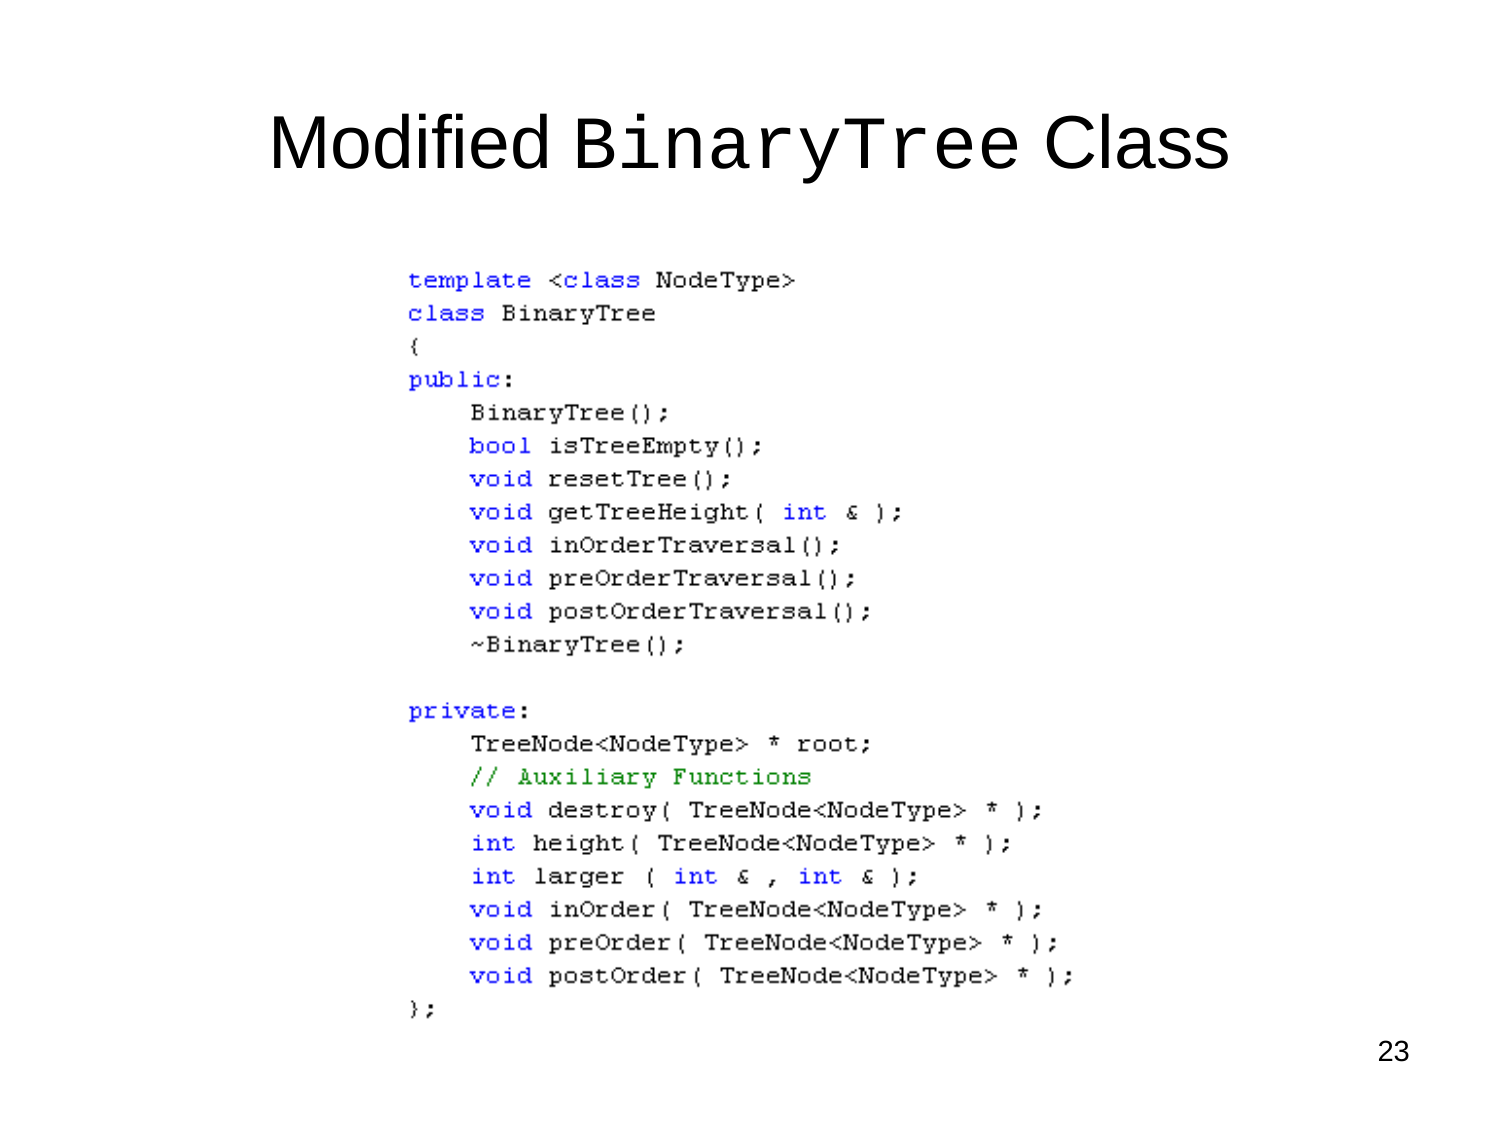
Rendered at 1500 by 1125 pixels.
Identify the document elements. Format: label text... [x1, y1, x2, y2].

title Modified BinaryTree Class [74, 44, 1426, 233]
slide_number 23 [1287, 1024, 1426, 1103]
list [403, 249, 1079, 1038]
